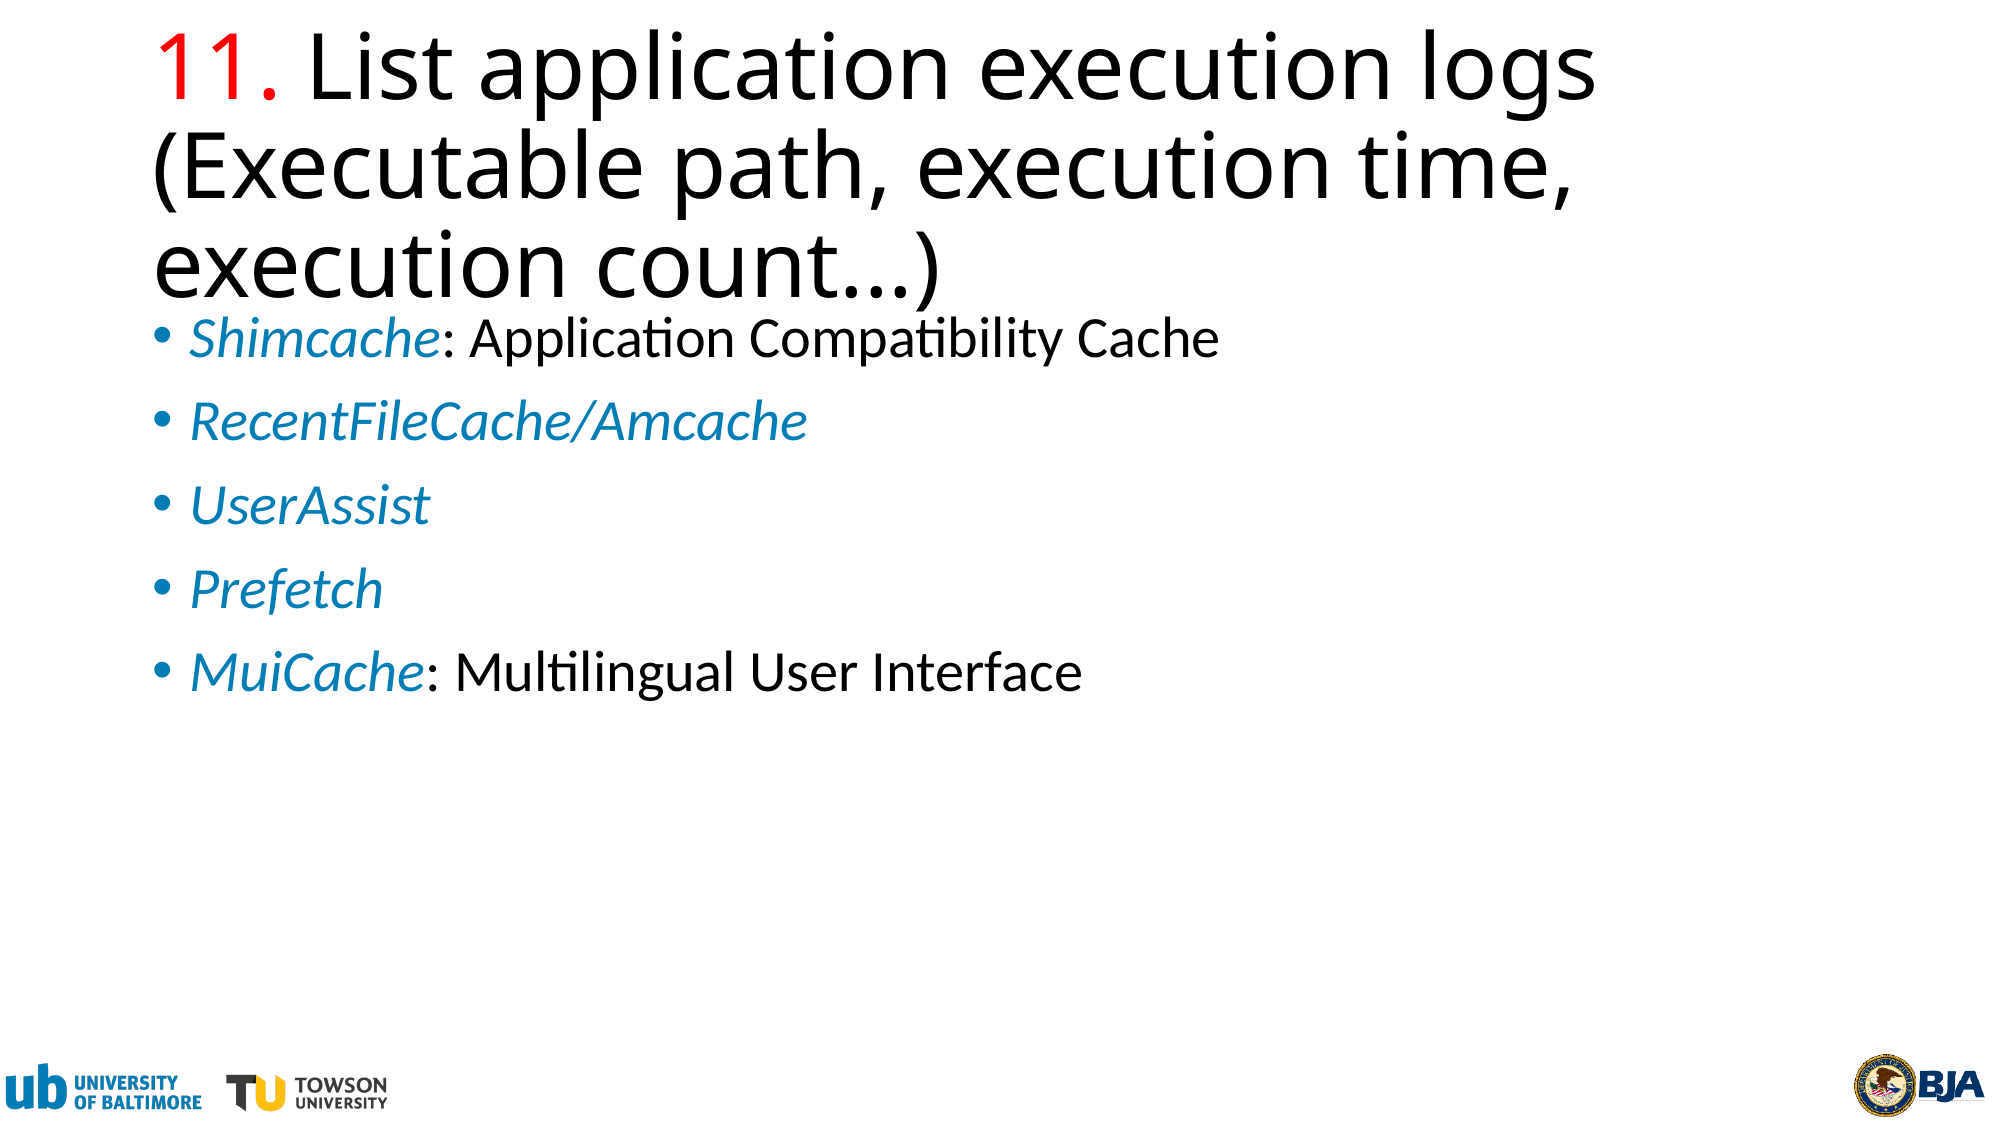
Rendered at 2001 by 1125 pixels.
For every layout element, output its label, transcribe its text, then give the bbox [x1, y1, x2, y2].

title 11. List application execution logs (Executable path, execution time, execution count...) [137, 59, 1863, 278]
list Shimcache: Application Compatibility Cache RecentFileCache/Amcache UserAssist Prefetch MuiCache: Multilingual User Interface [137, 299, 1863, 1014]
picture [1854, 1054, 1986, 1117]
picture [0, 1031, 407, 1125]
